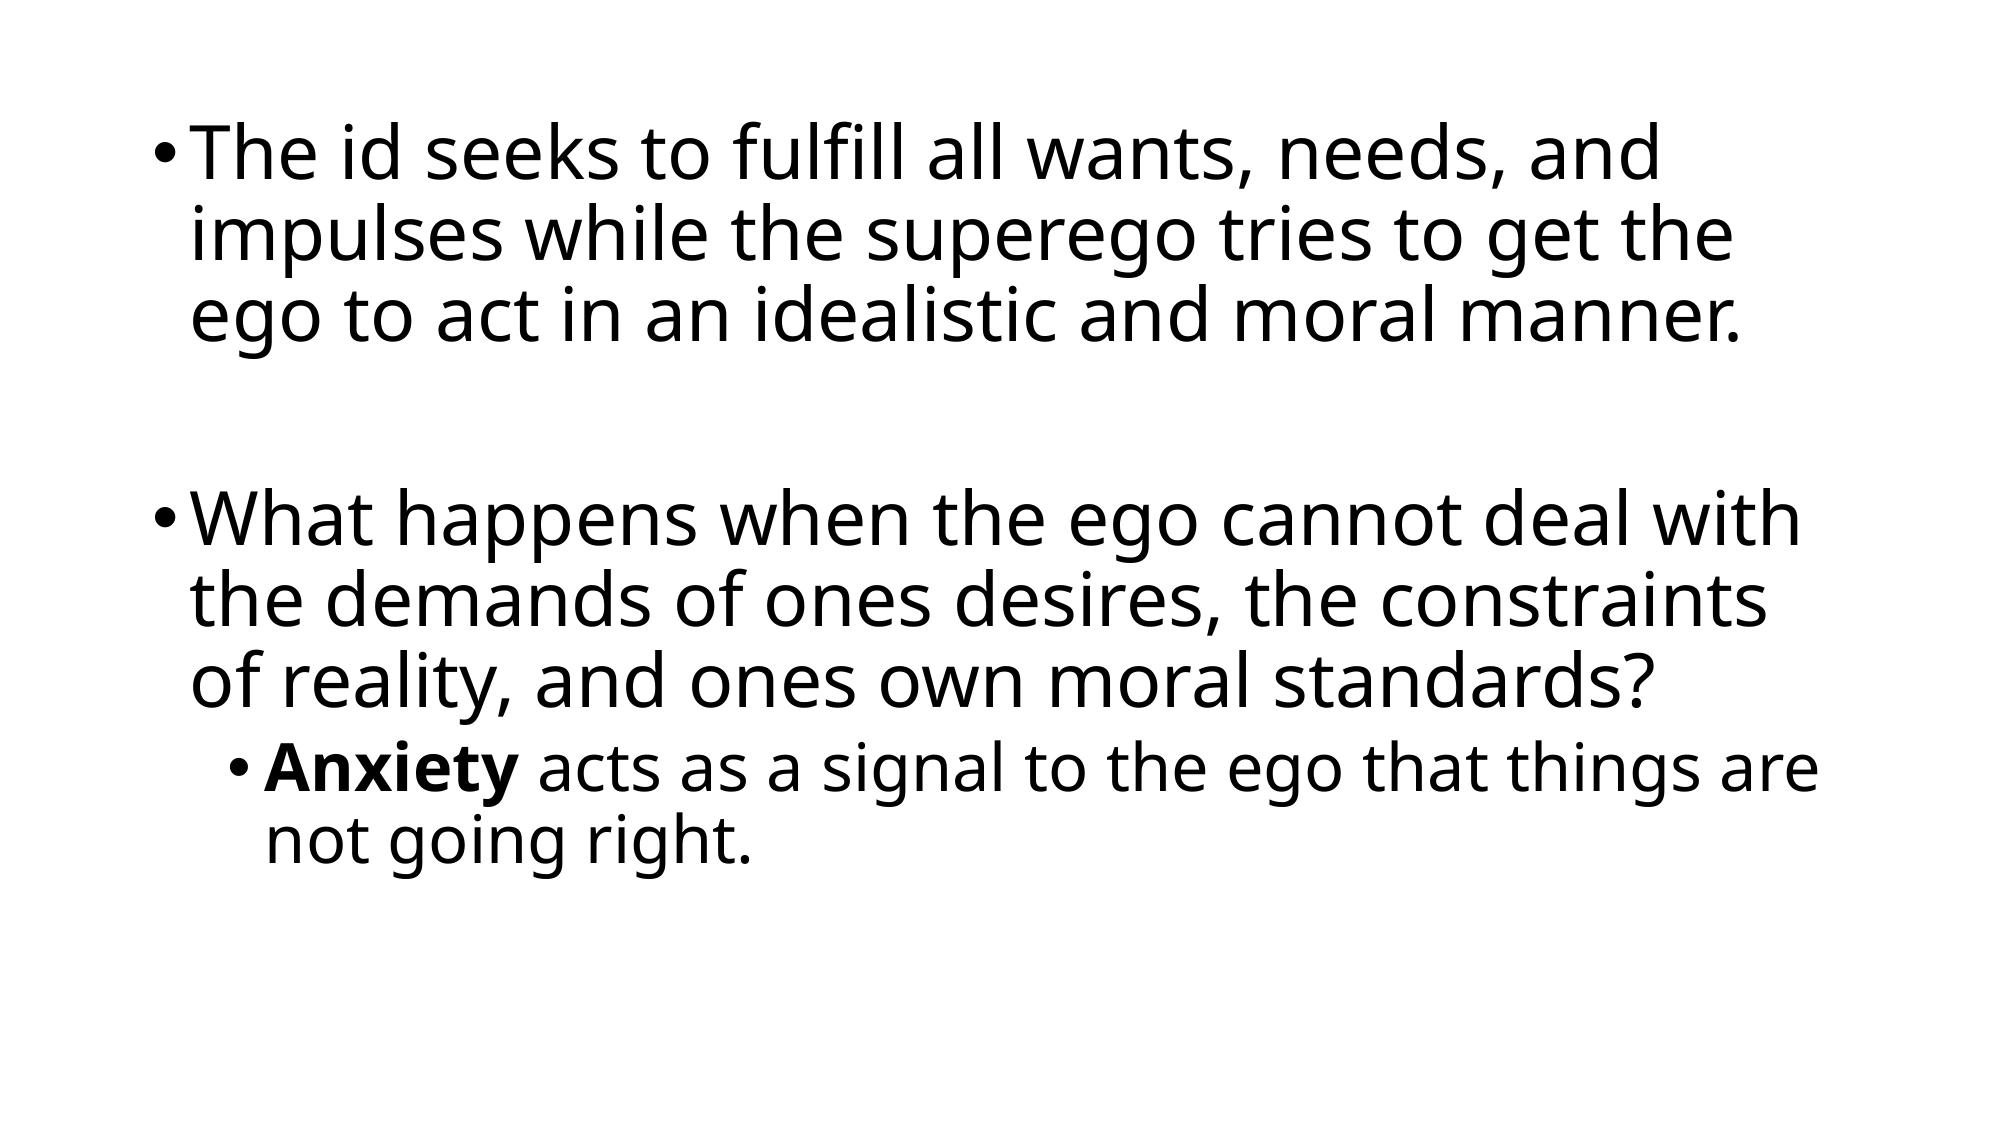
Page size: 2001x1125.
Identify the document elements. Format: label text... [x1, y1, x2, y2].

list The id seeks to fulfill all wants, needs, and impulses while the superego tries to get the ego to act in an idealistic and moral manner. What happens when the ego cannot deal with the demands of ones desires, the constraints of reality, and ones own moral standards? Anxiety acts as a signal to the ego that things are not going right. [137, 107, 1863, 1014]
